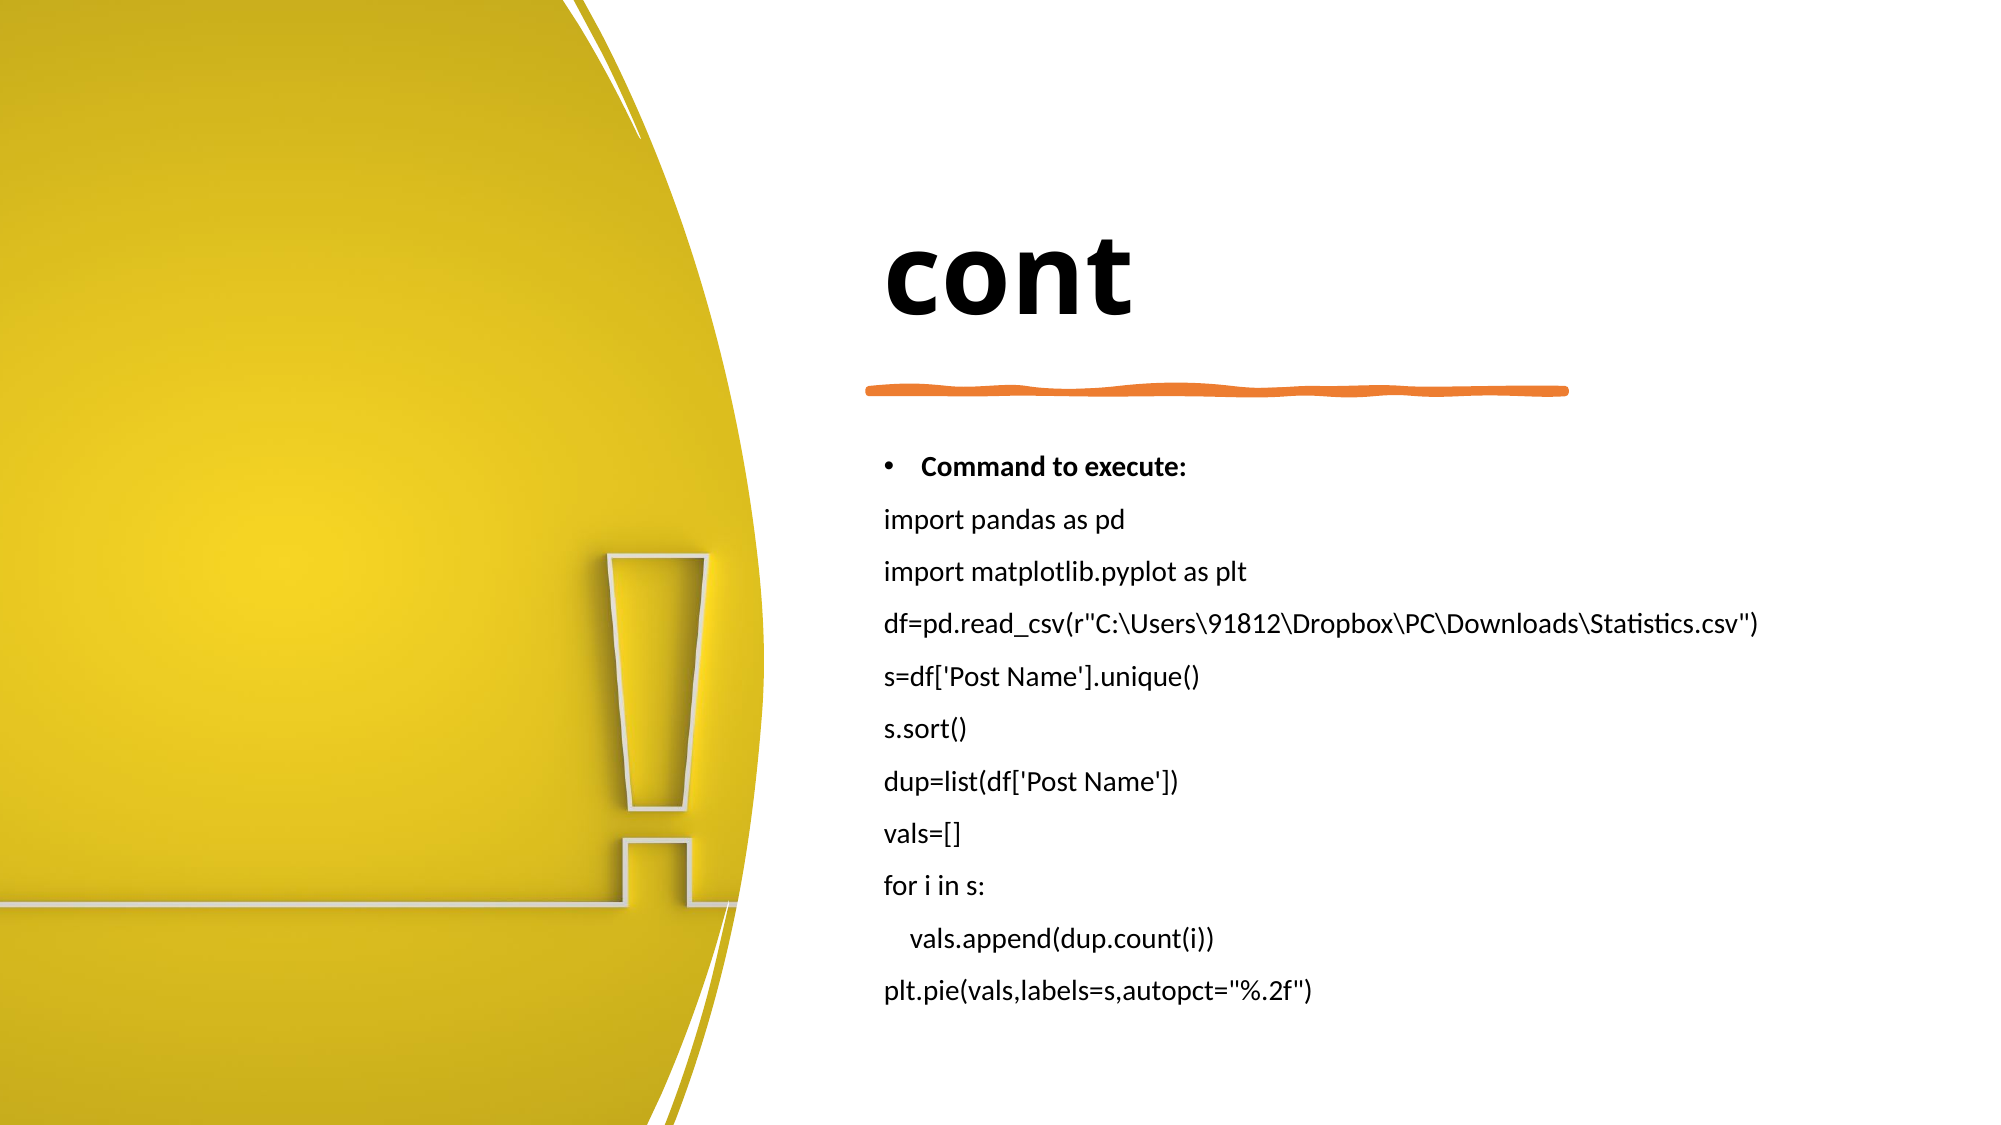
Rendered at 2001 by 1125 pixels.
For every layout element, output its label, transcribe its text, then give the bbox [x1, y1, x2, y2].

picture [0, 0, 764, 1125]
text_box [867, 385, 1567, 396]
text_box [764, 0, 2000, 1125]
list Command to execute: import pandas as pd import matplotlib.pyplot as plt df=pd.read_csv(r"C:\Users\91812\Dropbox\PC\Downloads\Statistics.csv") s=df['Post Name'].unique() s.sort() dup=list(df['Post Name']) vals=[] for i in s: vals.append(dup.count(i)) plt.pie(vals,labels=s,autopct="%.2f") [869, 443, 1895, 1016]
title cont [869, 53, 1895, 347]
